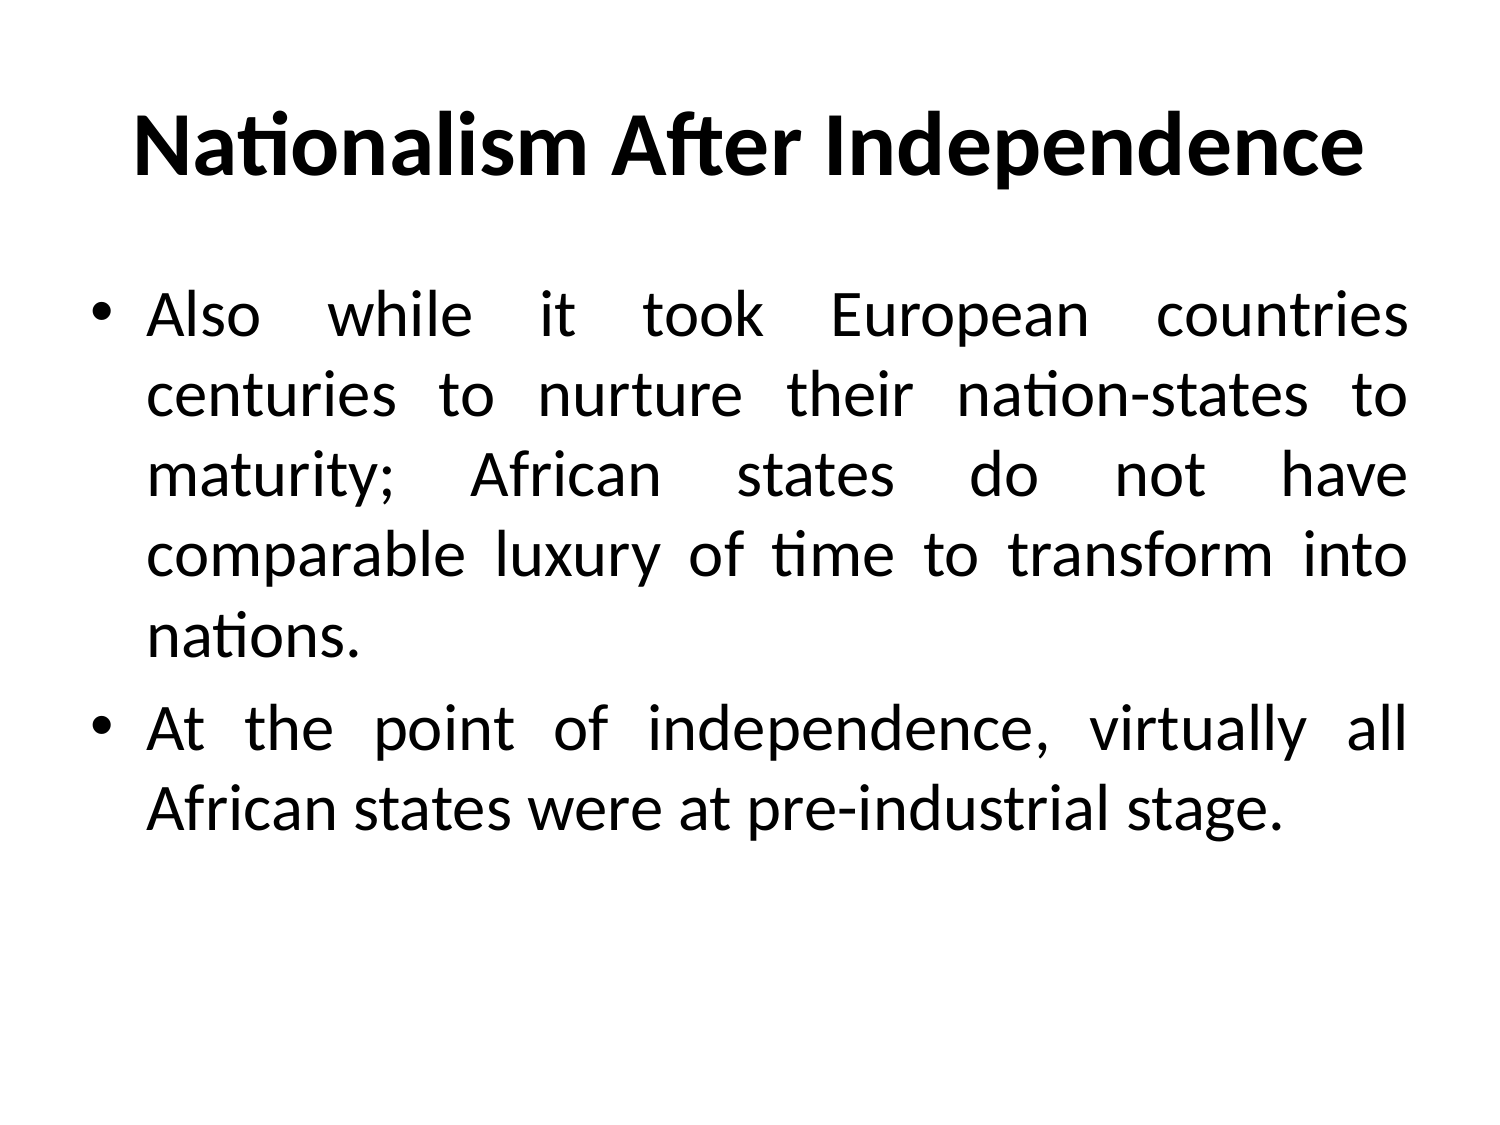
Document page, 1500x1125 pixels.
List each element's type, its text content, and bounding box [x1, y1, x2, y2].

list Also while it took European countries centuries to nurture their nation-states to maturity; African states do not have comparable luxury of time to transform into nations. At the point of independence, virtually all African states were at pre-industrial stage. [75, 262, 1425, 1005]
title Nationalism After Independence [75, 45, 1425, 233]
